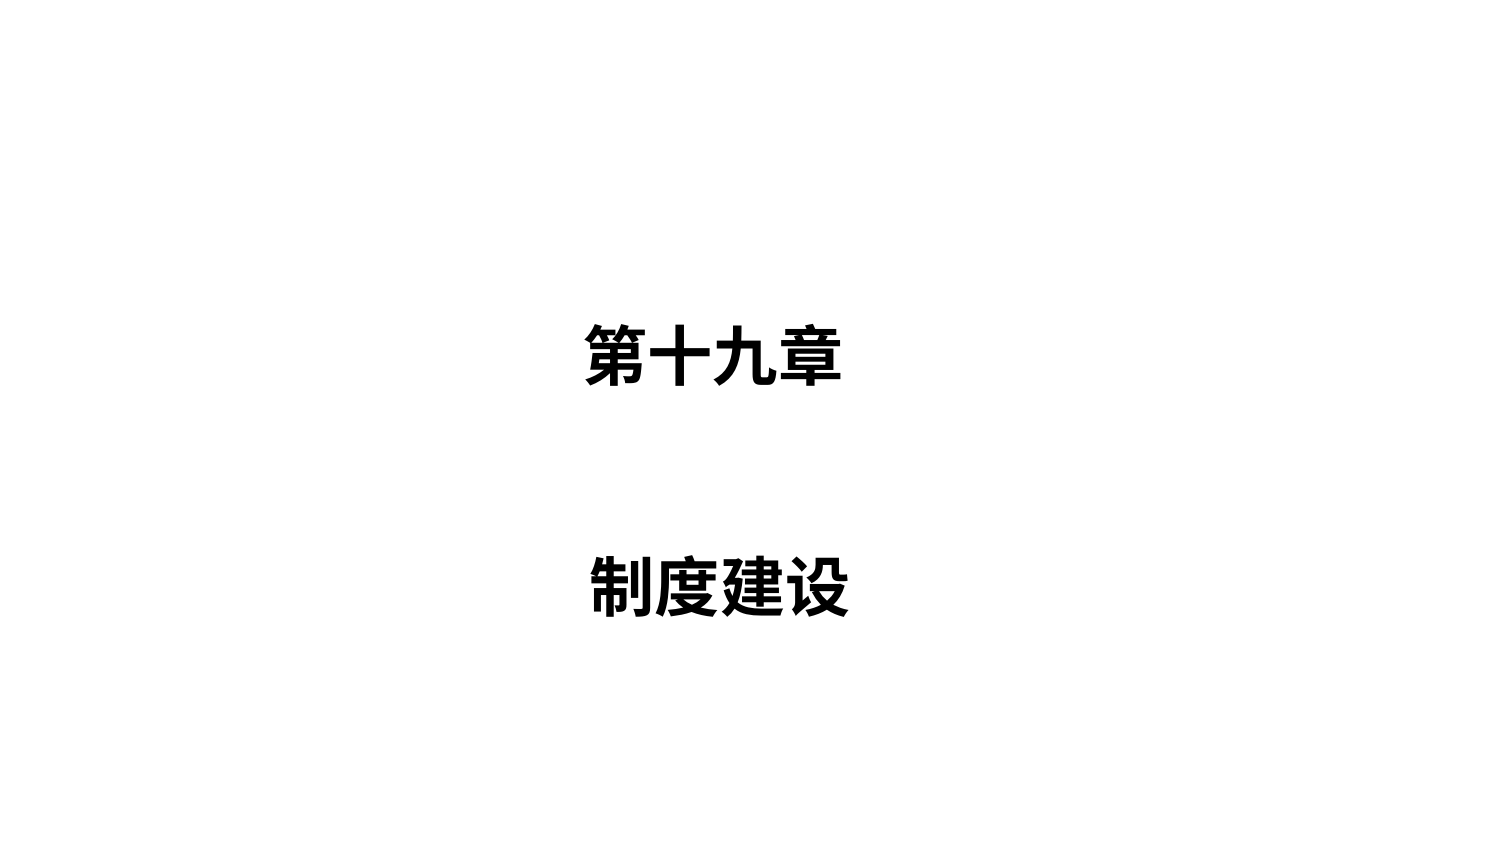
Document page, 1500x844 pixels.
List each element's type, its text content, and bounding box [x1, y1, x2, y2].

text_box 第十九章 制度建设 [183, 156, 1258, 632]
